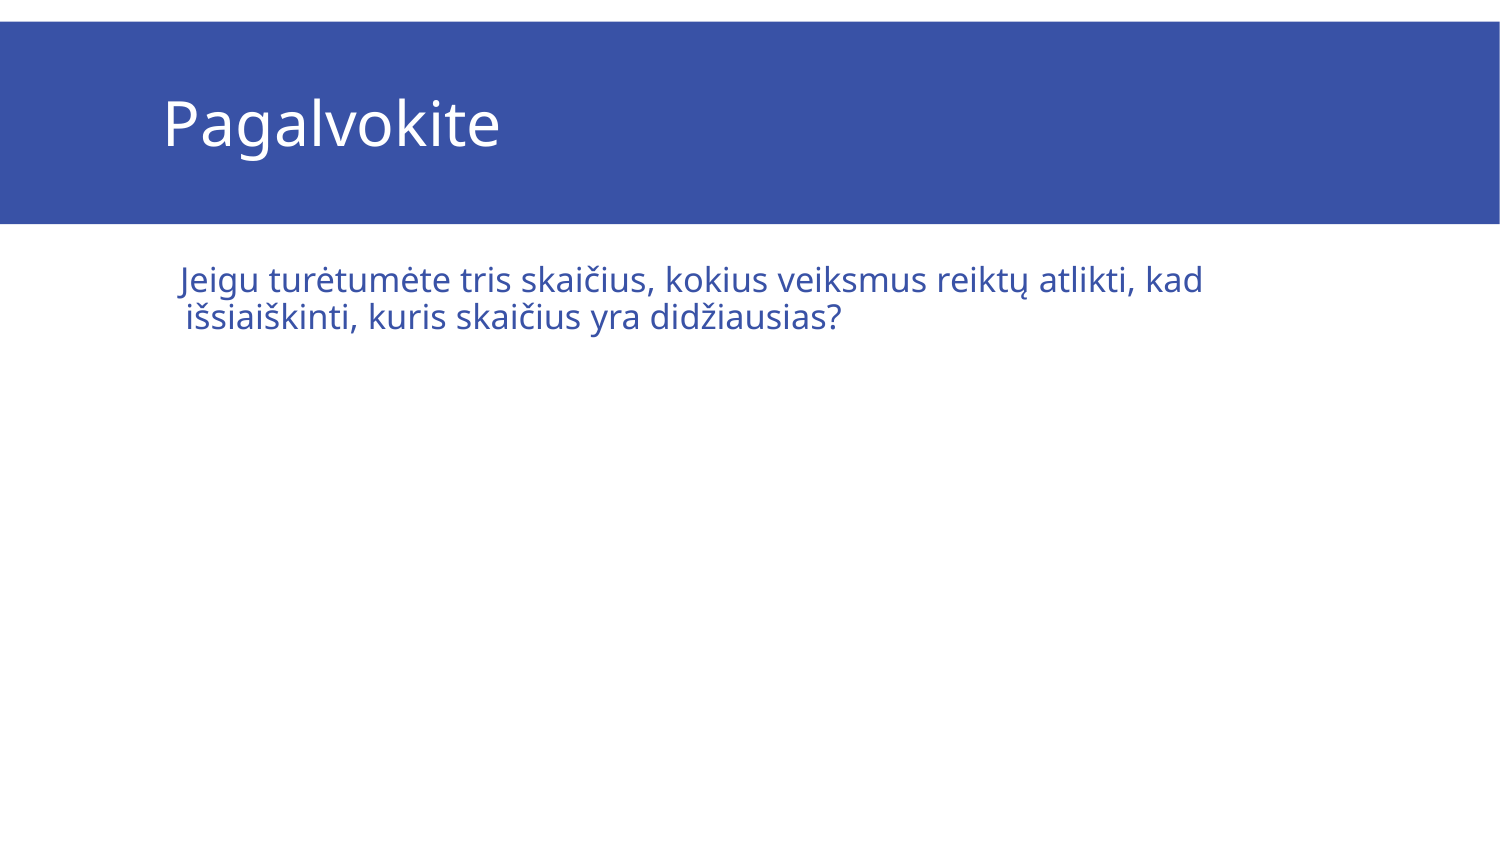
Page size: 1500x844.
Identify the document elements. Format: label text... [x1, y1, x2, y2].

title Pagalvokite [147, 34, 1352, 221]
list Jeigu turėtumėte tris skaičius, kokius veiksmus reiktų atlikti, kad išsiaiškinti, kuris skaičius yra didžiausias? [147, 247, 1352, 765]
